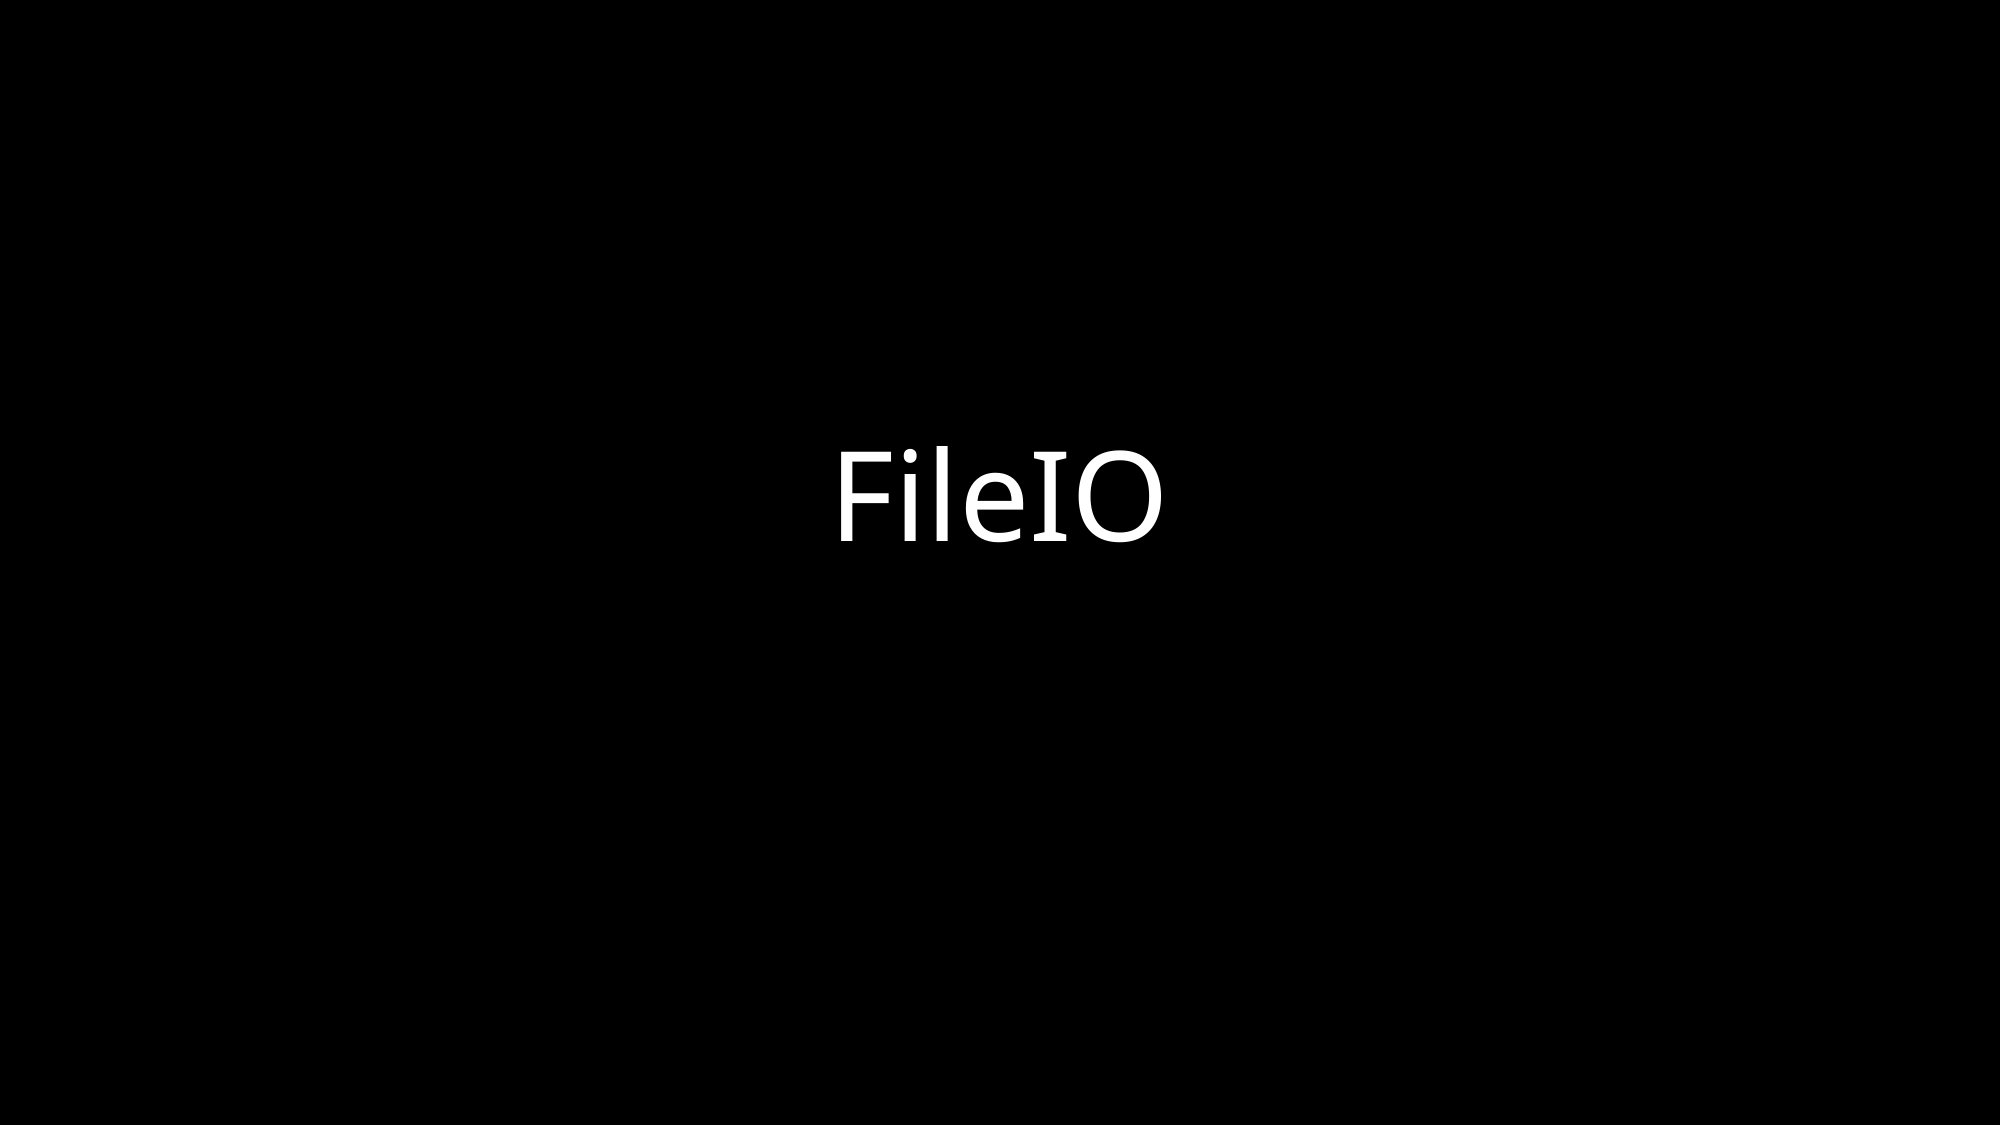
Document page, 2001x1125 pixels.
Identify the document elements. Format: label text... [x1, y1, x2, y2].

title FileIO [249, 184, 1750, 576]
